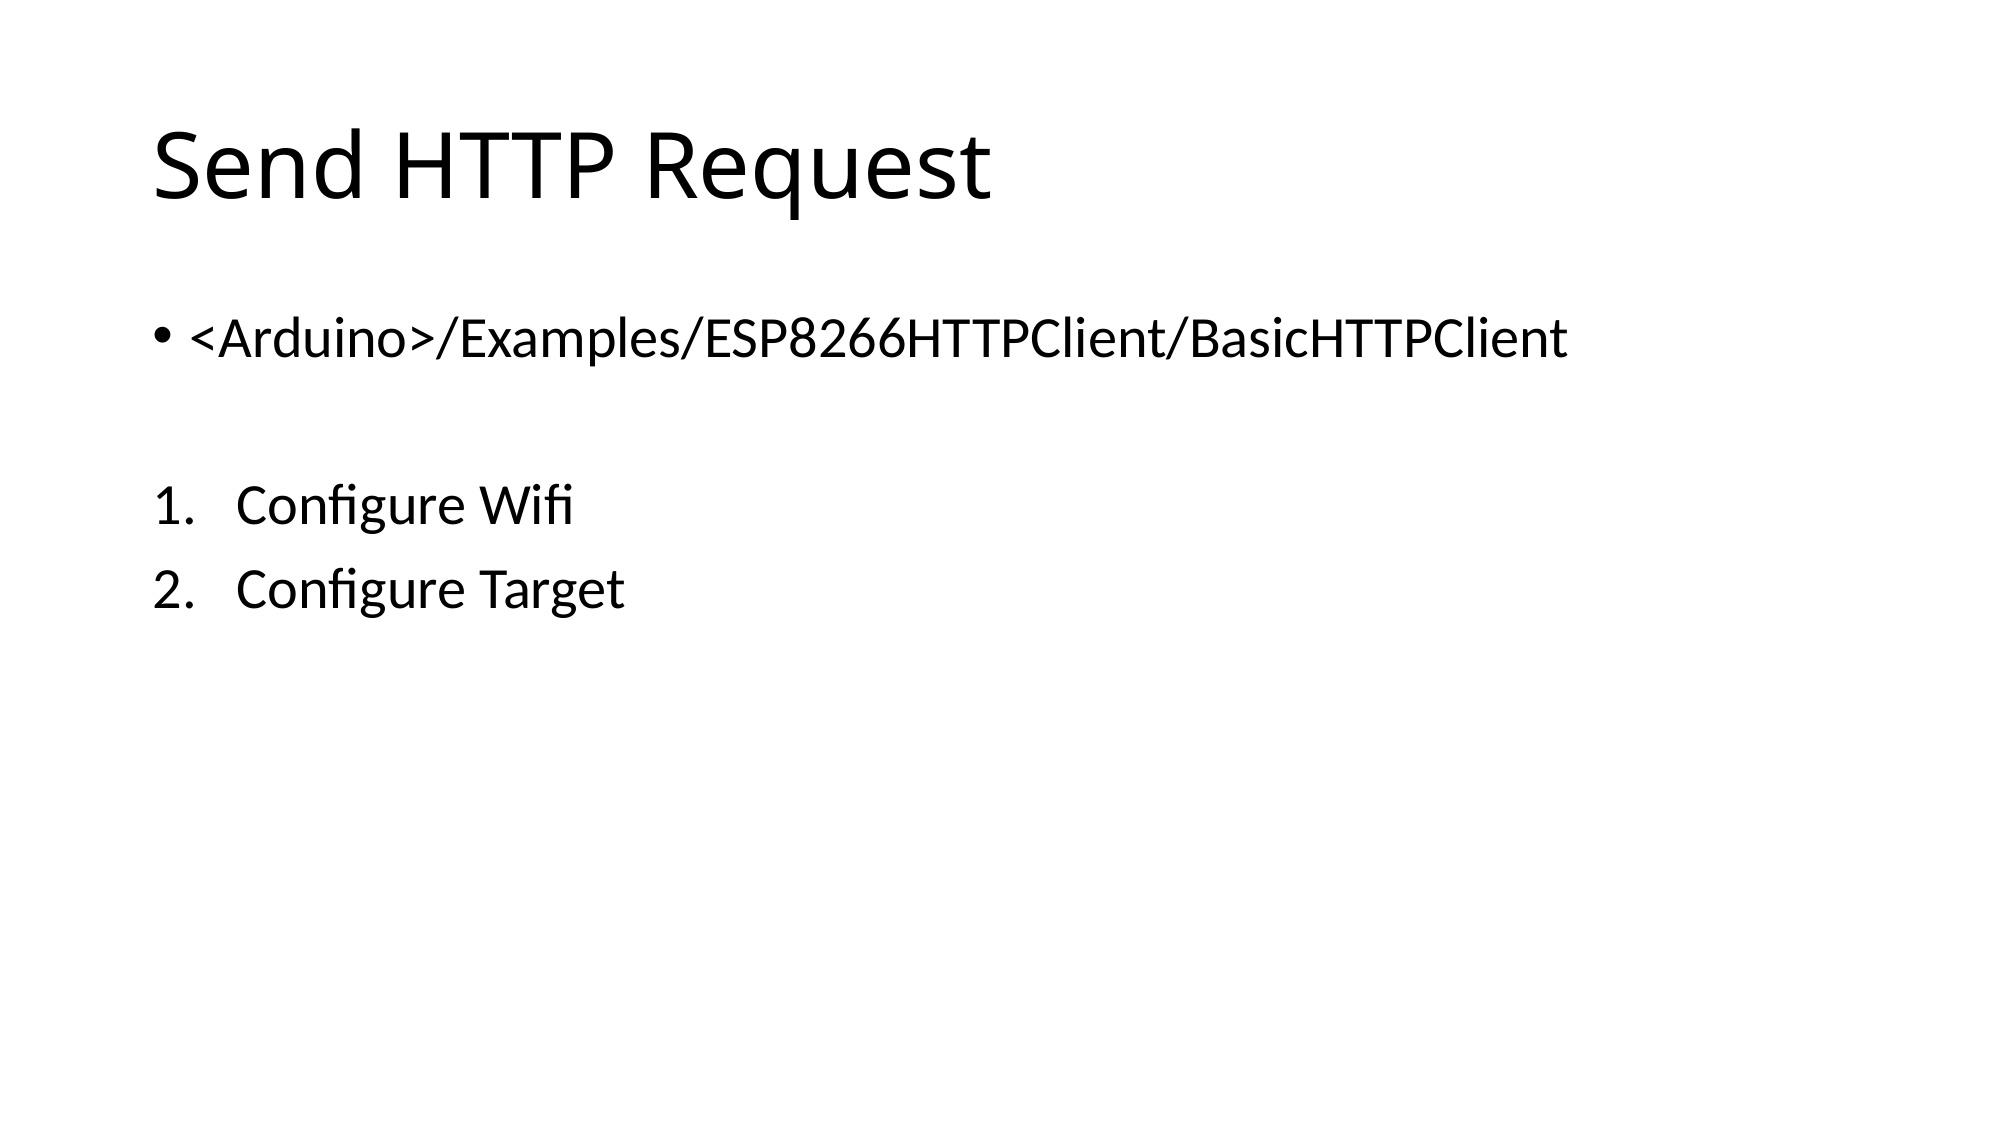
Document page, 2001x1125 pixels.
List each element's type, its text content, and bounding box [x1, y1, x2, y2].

title Send HTTP Request [137, 59, 1863, 278]
list <Arduino>/Examples/ESP8266HTTPClient/BasicHTTPClient Configure Wifi Configure Target [137, 299, 1863, 1014]
